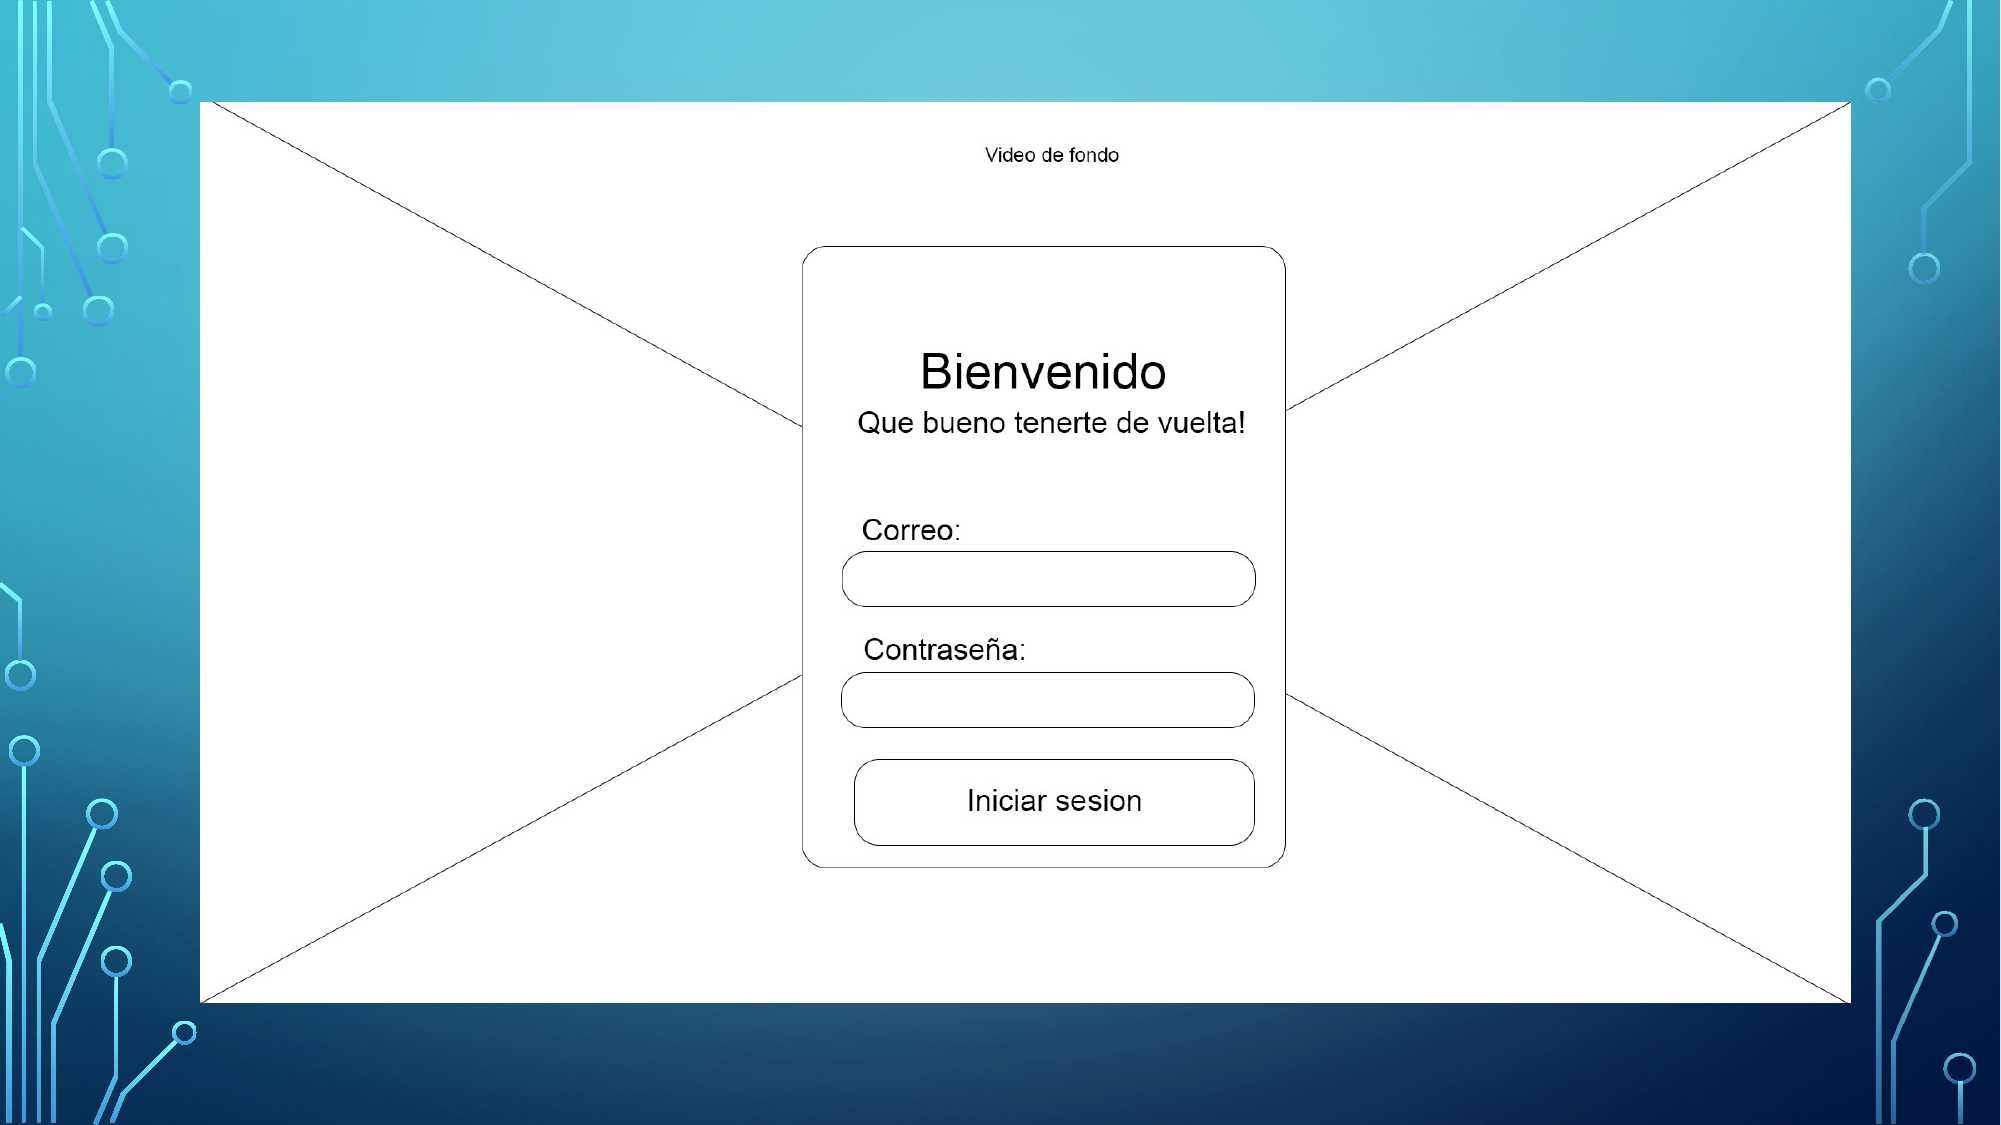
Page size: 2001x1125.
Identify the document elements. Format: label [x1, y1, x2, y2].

picture [200, 102, 1851, 1004]
